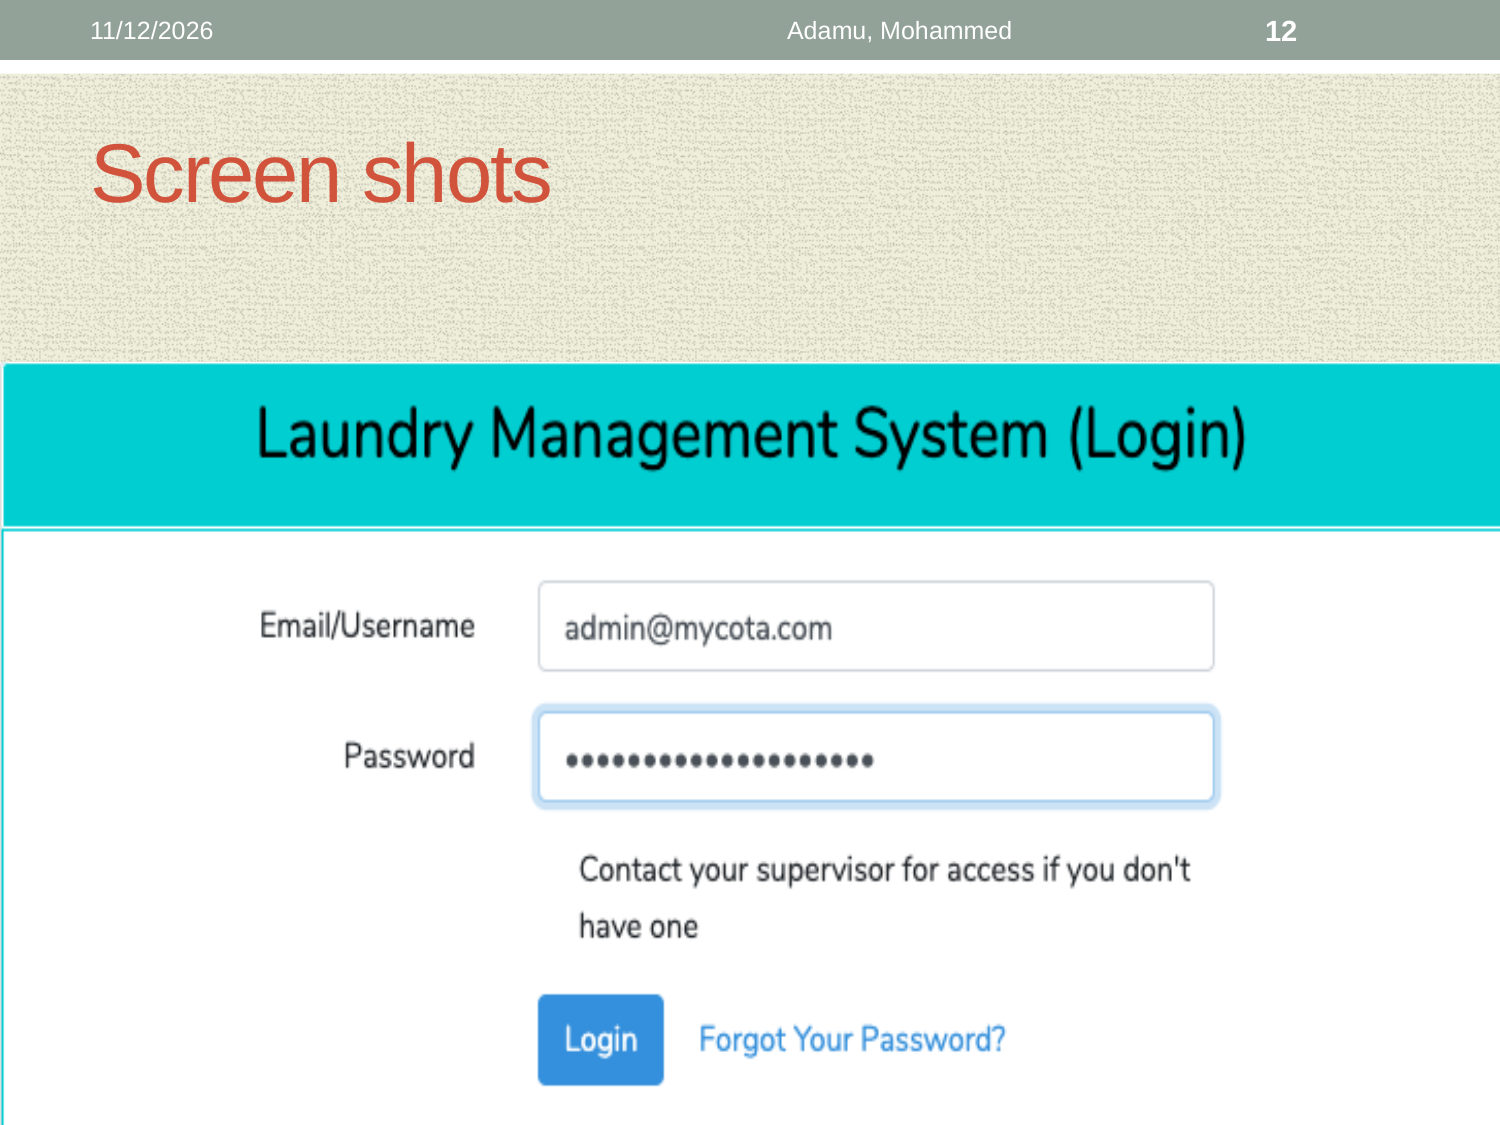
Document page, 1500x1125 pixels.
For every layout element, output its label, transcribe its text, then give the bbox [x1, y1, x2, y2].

slide_number 12 [1250, 3, 1425, 57]
title Screen shots [75, 87, 1425, 250]
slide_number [75, 3, 550, 57]
footer Adamu, Mohammed [562, 3, 1238, 57]
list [0, 362, 1500, 1125]
